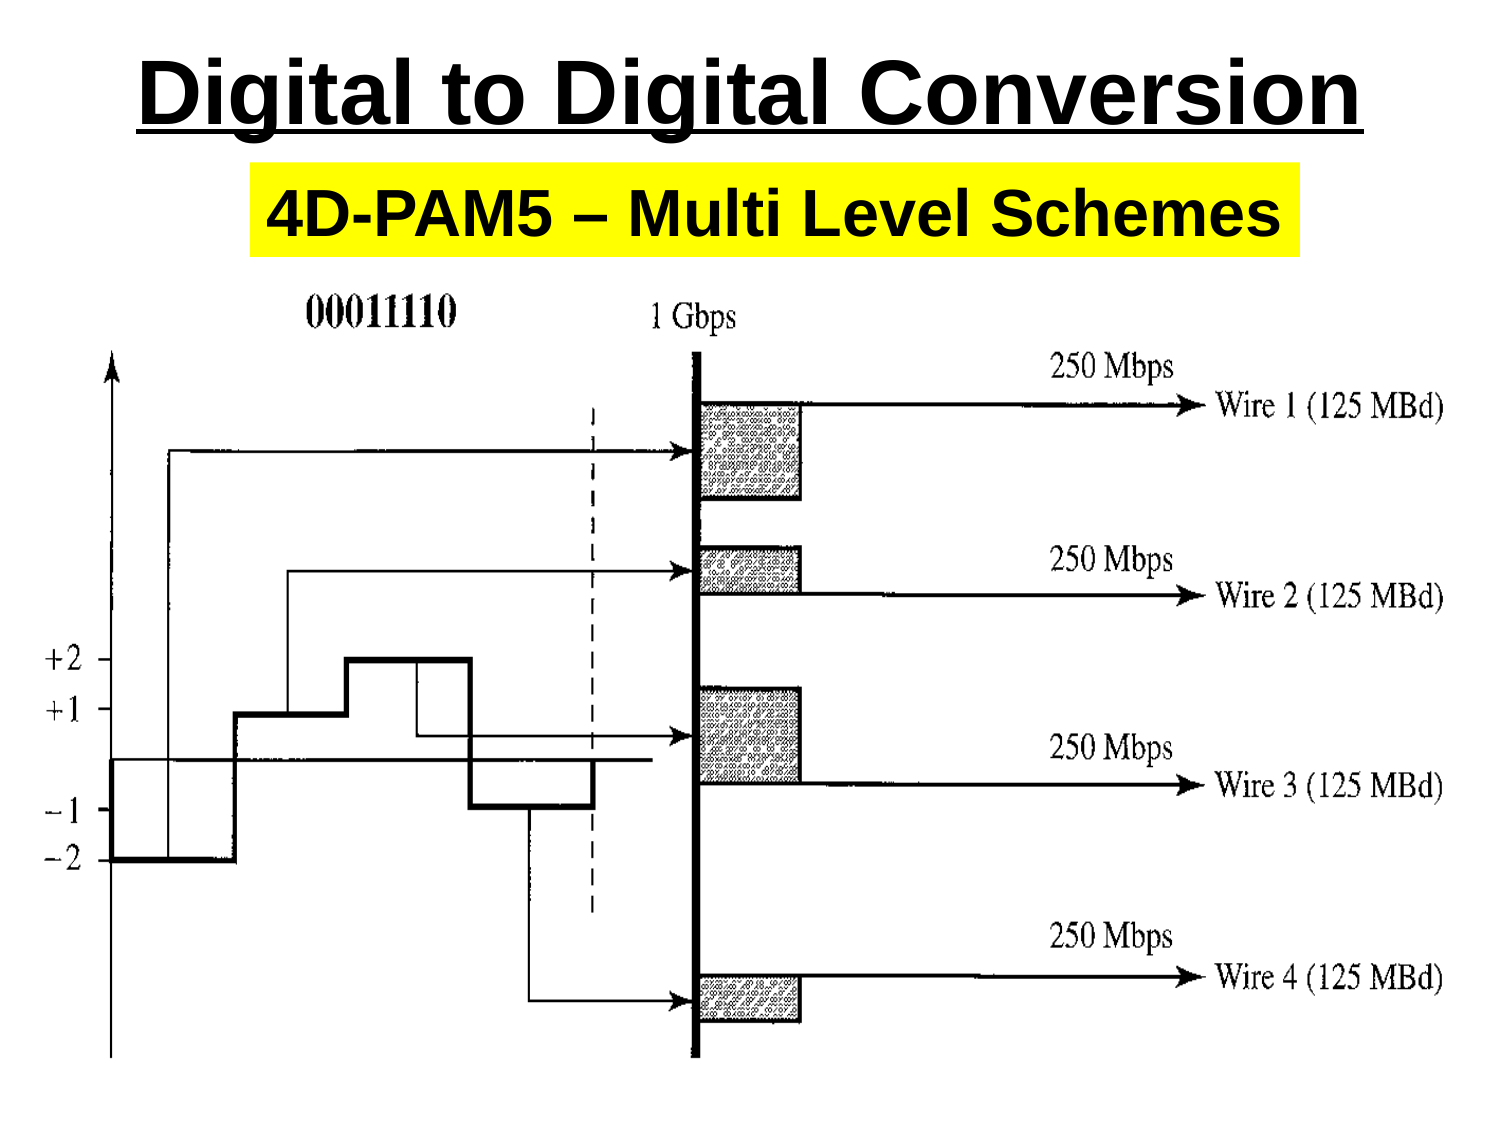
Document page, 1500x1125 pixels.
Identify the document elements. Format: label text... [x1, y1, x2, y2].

picture [37, 274, 1463, 1088]
text_box 4D-PAM5 – Multi Level Schemes [249, 162, 1300, 257]
text_box Digital to Digital Conversion [112, 24, 1388, 213]
